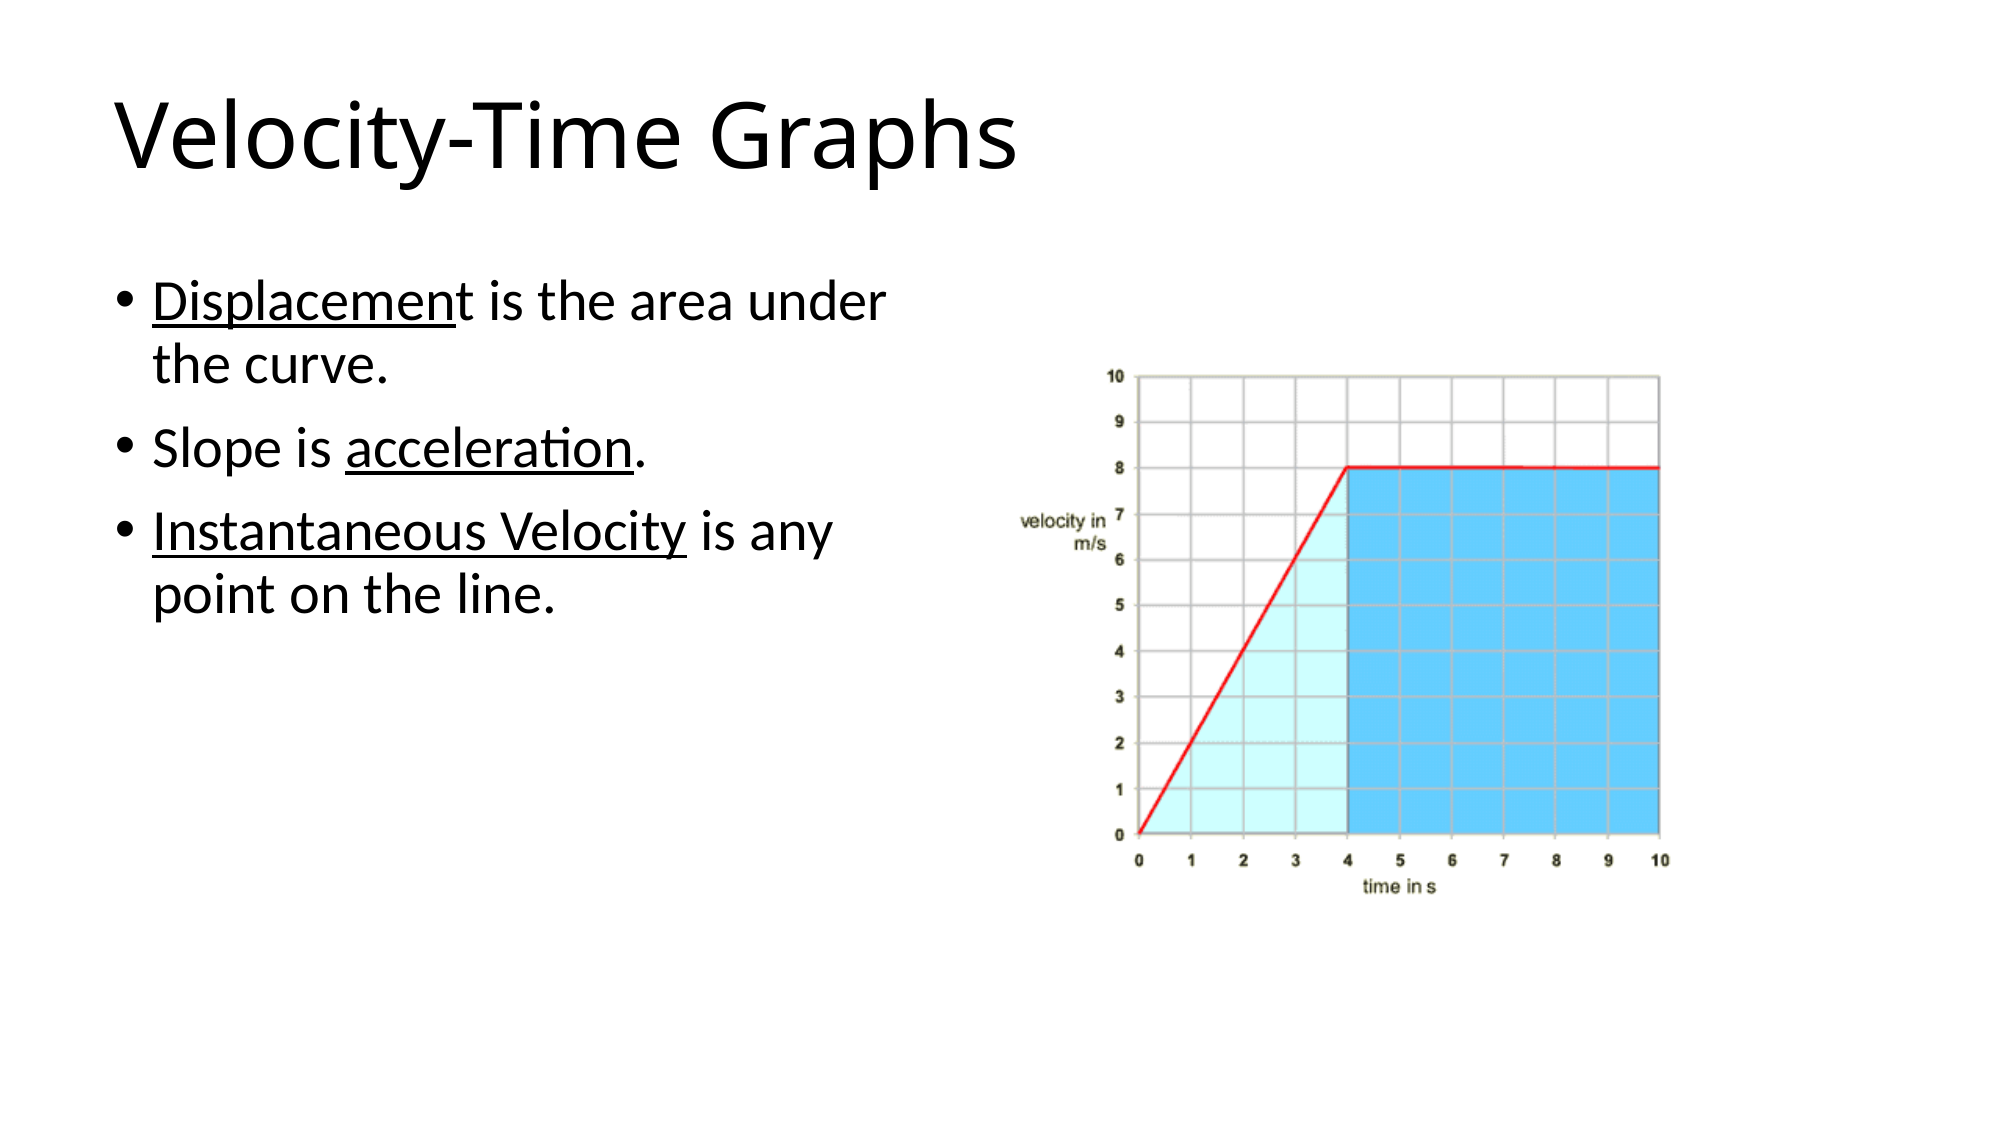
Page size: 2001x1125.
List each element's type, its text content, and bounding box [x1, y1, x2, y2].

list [1015, 364, 1672, 899]
list Displacement is the area under the curve. Slope is acceleration. Instantaneous Velocity is any point on the line. [99, 262, 984, 1000]
title Velocity-Time Graphs [99, 45, 1900, 233]
